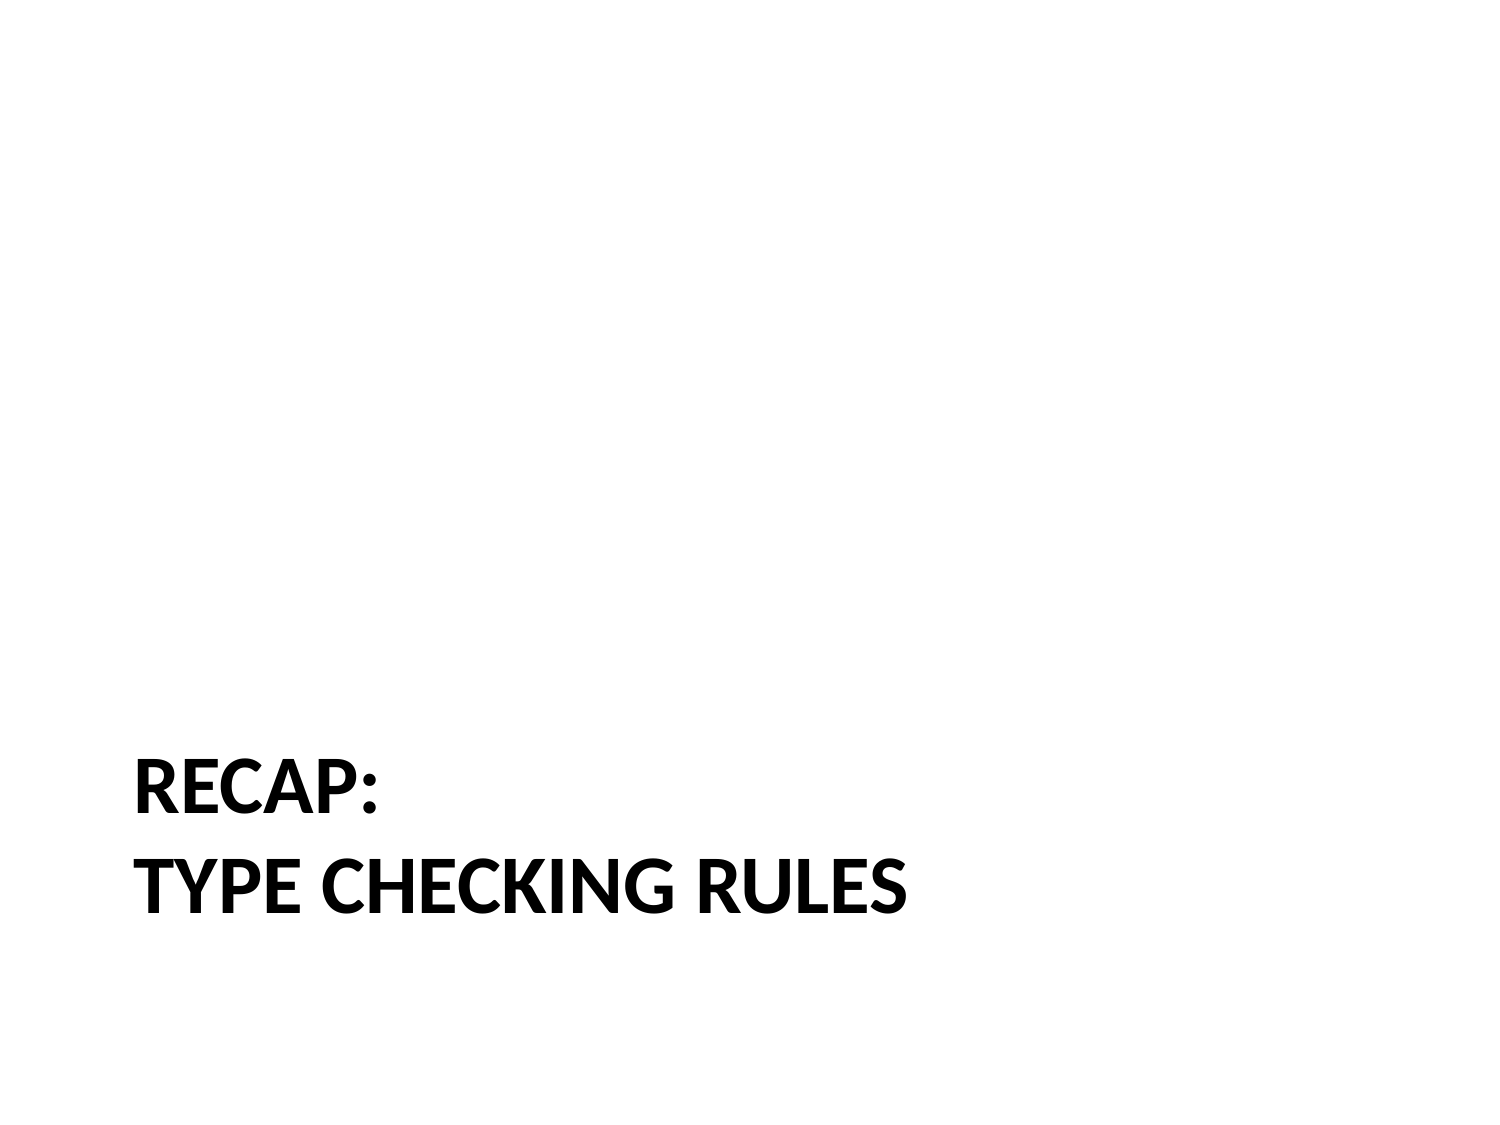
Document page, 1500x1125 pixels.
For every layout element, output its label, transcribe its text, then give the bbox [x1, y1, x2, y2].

title RECAP: TYPE CHECKING RULES [118, 722, 1450, 1013]
